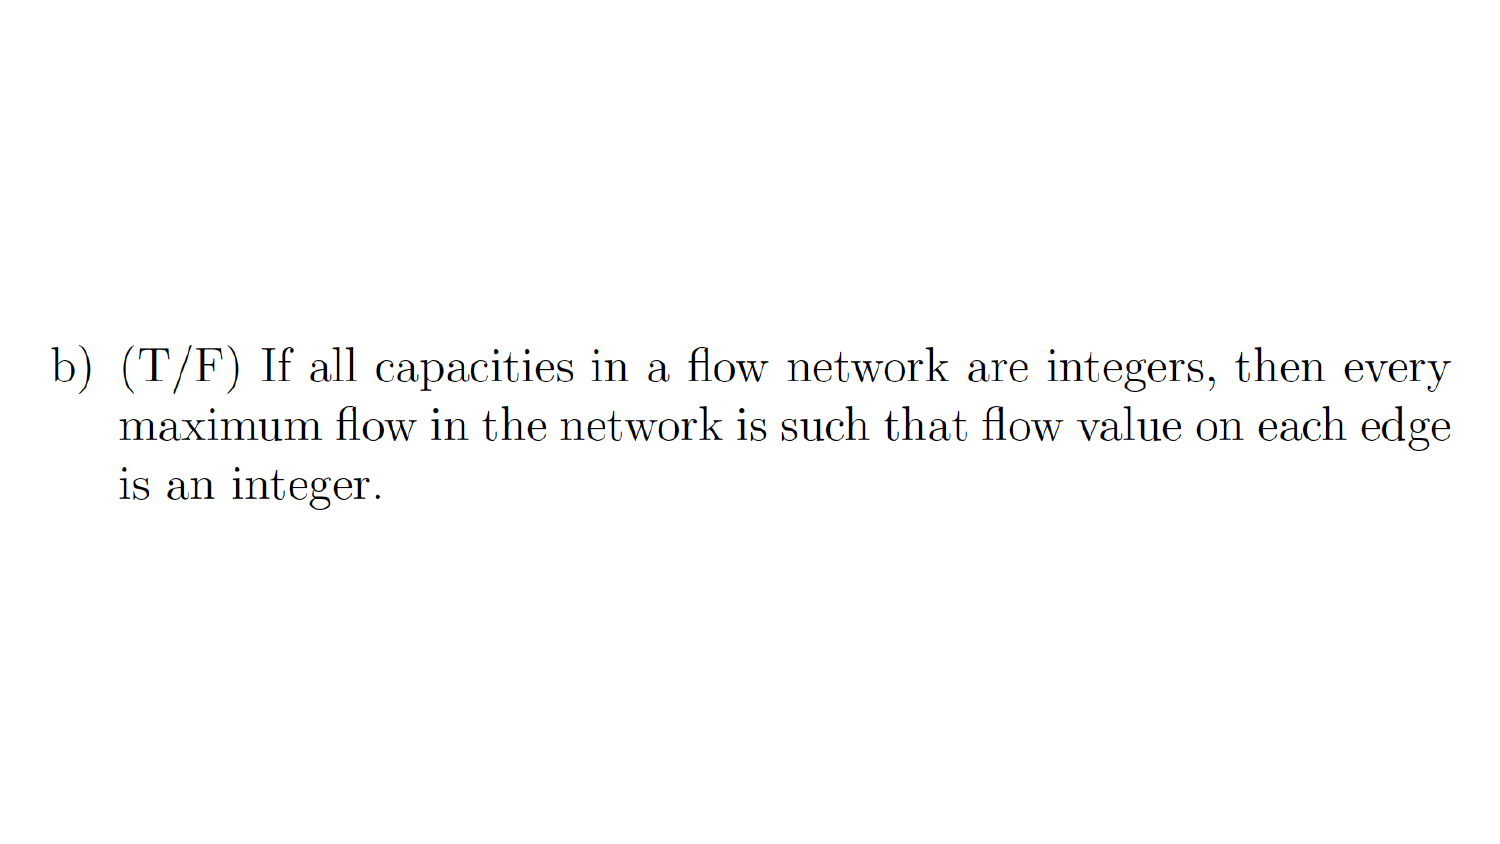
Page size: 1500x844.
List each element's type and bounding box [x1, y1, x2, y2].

picture [24, 322, 1476, 522]
